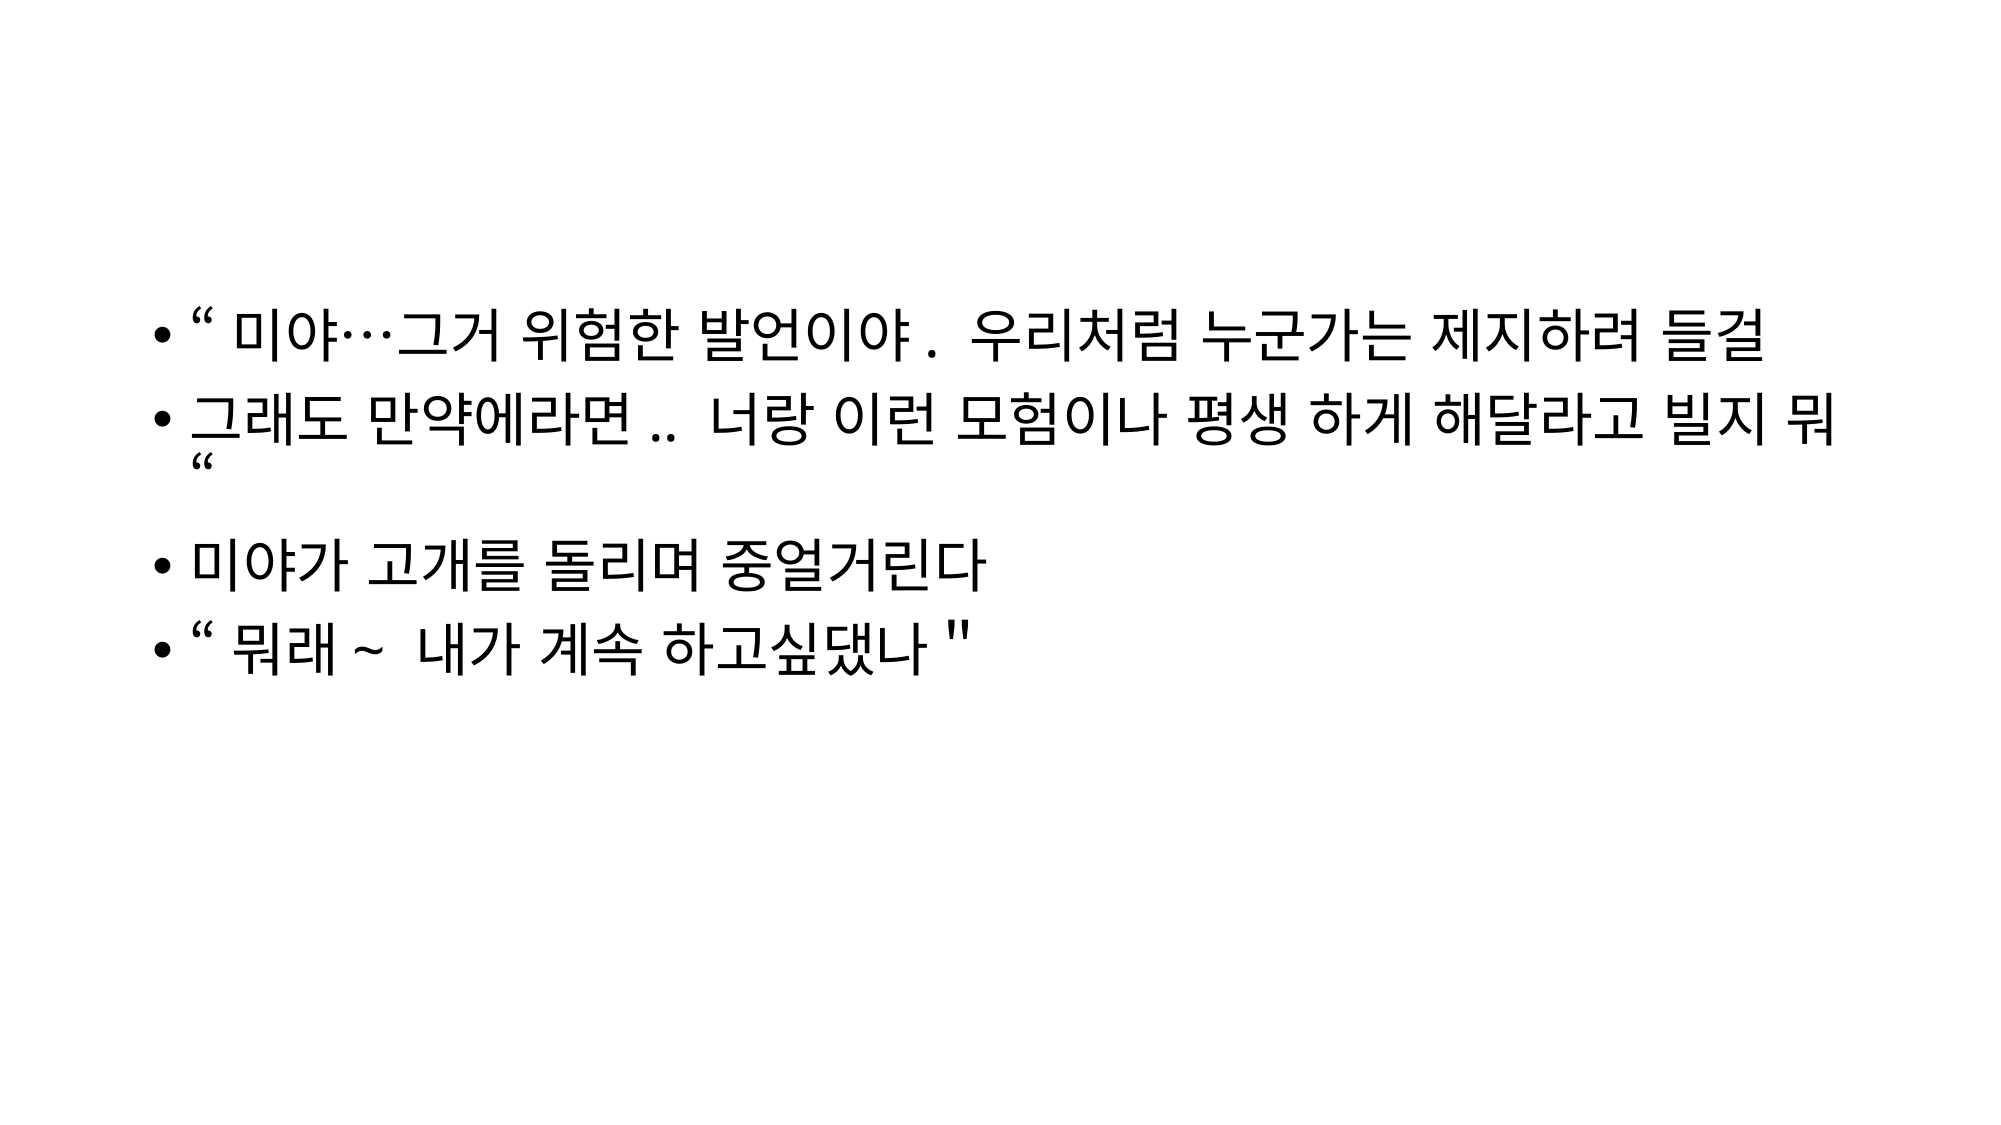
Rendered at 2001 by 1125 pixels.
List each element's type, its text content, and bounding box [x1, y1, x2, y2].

list “미야…그거 위험한 발언이야. 우리처럼 누군가는 제지하려 들걸 그래도 만약에라면.. 너랑 이런 모험이나 평생 하게 해달라고 빌지 뭐“ 미야가 고개를 돌리며 중얼거린다 “뭐래~ 내가 계속 하고싶댔나＂ [137, 299, 1863, 1014]
